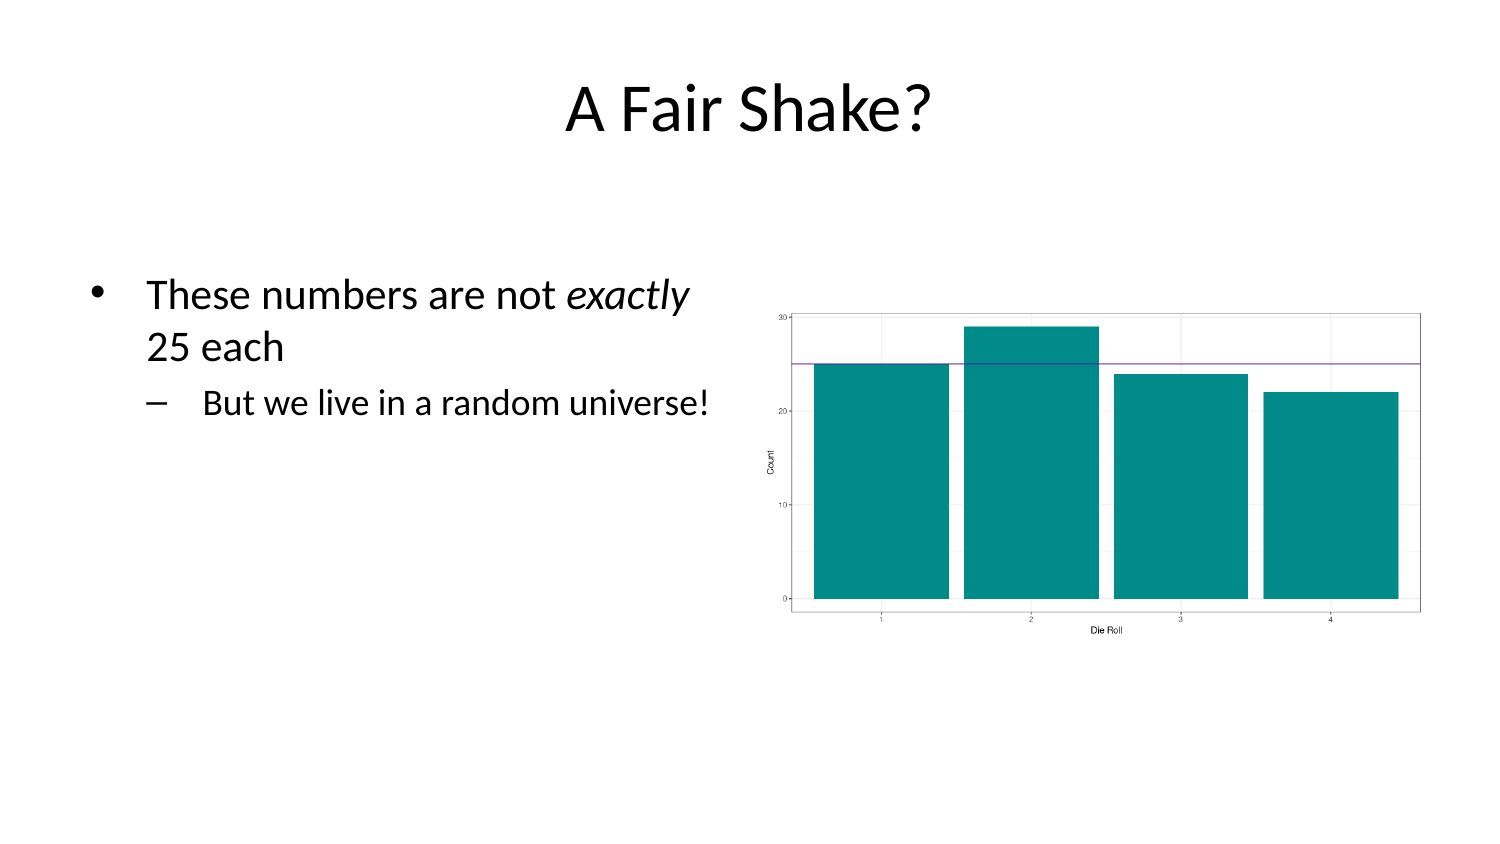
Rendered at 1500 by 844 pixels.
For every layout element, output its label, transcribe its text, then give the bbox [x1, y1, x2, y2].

picture [762, 308, 1426, 640]
title A Fair Shake? [75, 33, 1425, 175]
list These numbers are not exactly 25 each But we live in a random universe! [75, 196, 738, 754]
